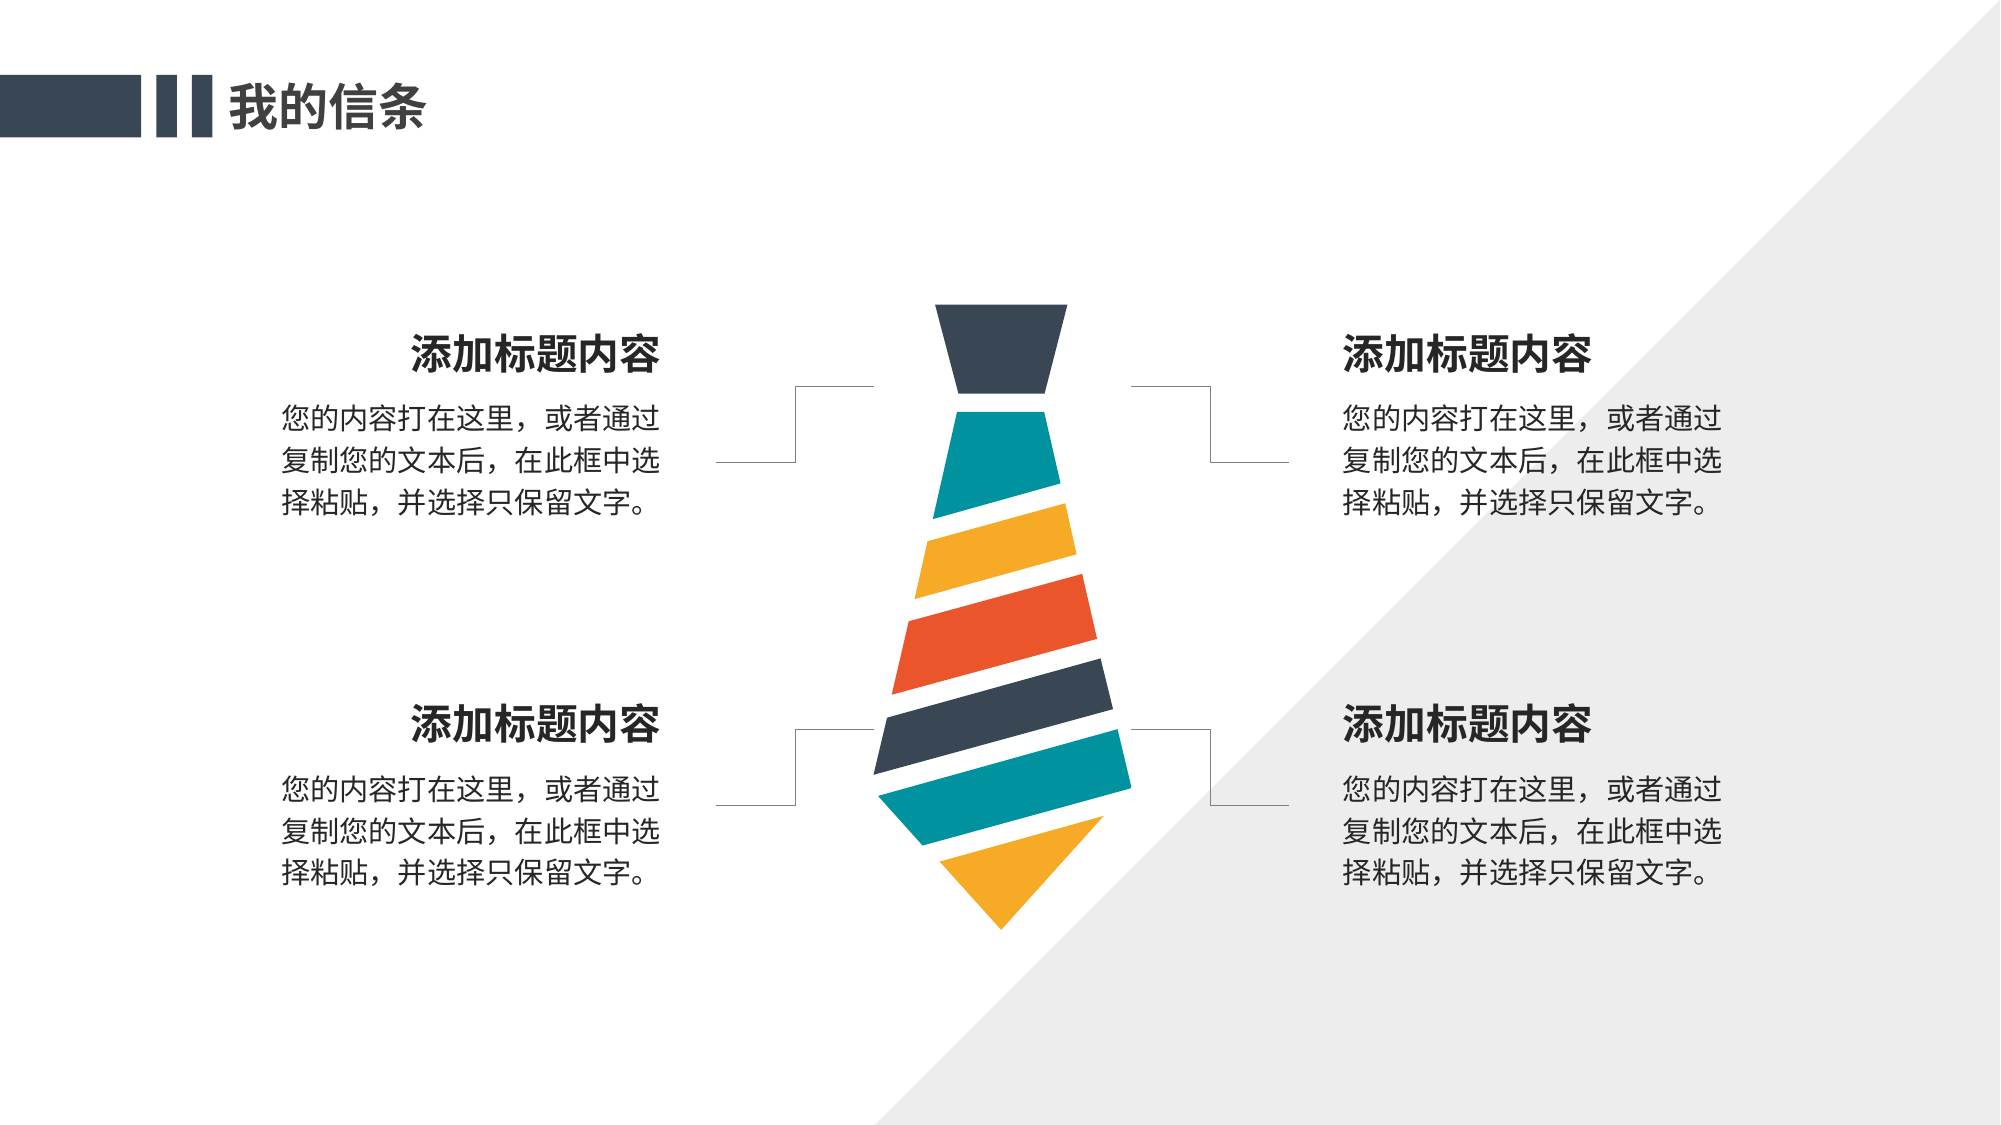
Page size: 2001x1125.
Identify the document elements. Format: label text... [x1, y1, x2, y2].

text_box 添加标题内容 [1328, 310, 1716, 386]
text_box 添加标题内容 [288, 680, 677, 756]
text_box 添加标题内容 [1328, 680, 1716, 756]
text_box [932, 411, 1061, 520]
text_box [935, 304, 1068, 394]
text_box 您的内容打在这里，或者通过复制您的文本后，在此框中选择粘贴，并选择只保留文字。 [247, 386, 676, 527]
text_box 您的内容打在这里，或者通过复制您的文本后，在此框中选择粘贴，并选择只保留文字。 [247, 756, 676, 898]
text_box [939, 815, 1104, 930]
text_box [891, 573, 1098, 695]
text_box 添加标题内容 [288, 310, 677, 386]
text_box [1131, 729, 1289, 806]
text_box 您的内容打在这里，或者通过复制您的文本后，在此框中选择粘贴，并选择只保留文字。 [1328, 386, 1757, 527]
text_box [716, 729, 875, 806]
text_box 您的内容打在这里，或者通过复制您的文本后，在此框中选择粘贴，并选择只保留文字。 [1328, 756, 1757, 898]
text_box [716, 386, 875, 463]
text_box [0, 74, 213, 138]
text_box [878, 729, 1131, 846]
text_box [1131, 386, 1289, 463]
text_box [914, 503, 1077, 600]
text_box [875, 658, 1114, 775]
text_box 我的信条 [213, 68, 444, 144]
